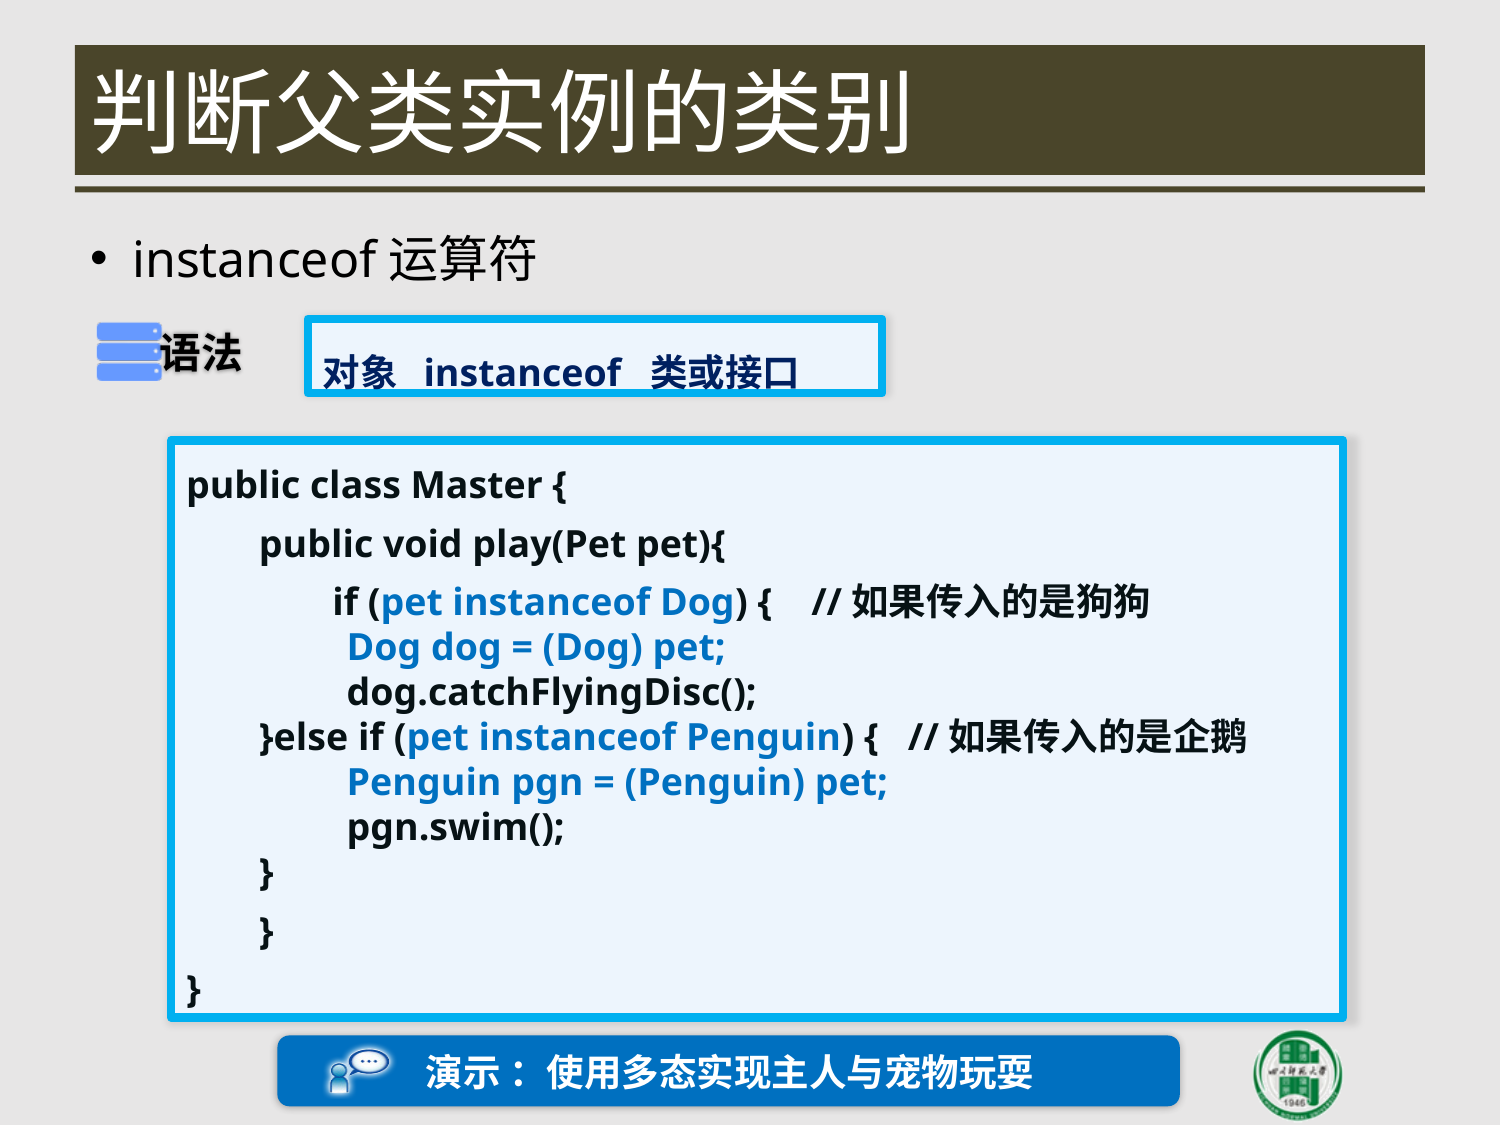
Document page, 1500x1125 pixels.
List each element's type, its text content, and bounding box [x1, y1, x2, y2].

text_box public class Master { public void play(Pet pet){ if (pet instanceof Dog) { //如果传入的是狗狗 Dog dog = (Dog) pet; dog.catchFlyingDisc(); }else if (pet instanceof Penguin) { //如果传入的是企鹅 Penguin pgn = (Penguin) pet; pgn.swim(); } } } [171, 440, 1344, 1018]
text_box 对象 instanceof 类或接口 [307, 318, 883, 394]
picture [1250, 1021, 1355, 1124]
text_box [277, 1035, 1181, 1107]
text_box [94, 318, 259, 385]
list instanceof运算符 [75, 219, 1425, 1005]
title 判断父类实例的类别 [75, 45, 1425, 175]
